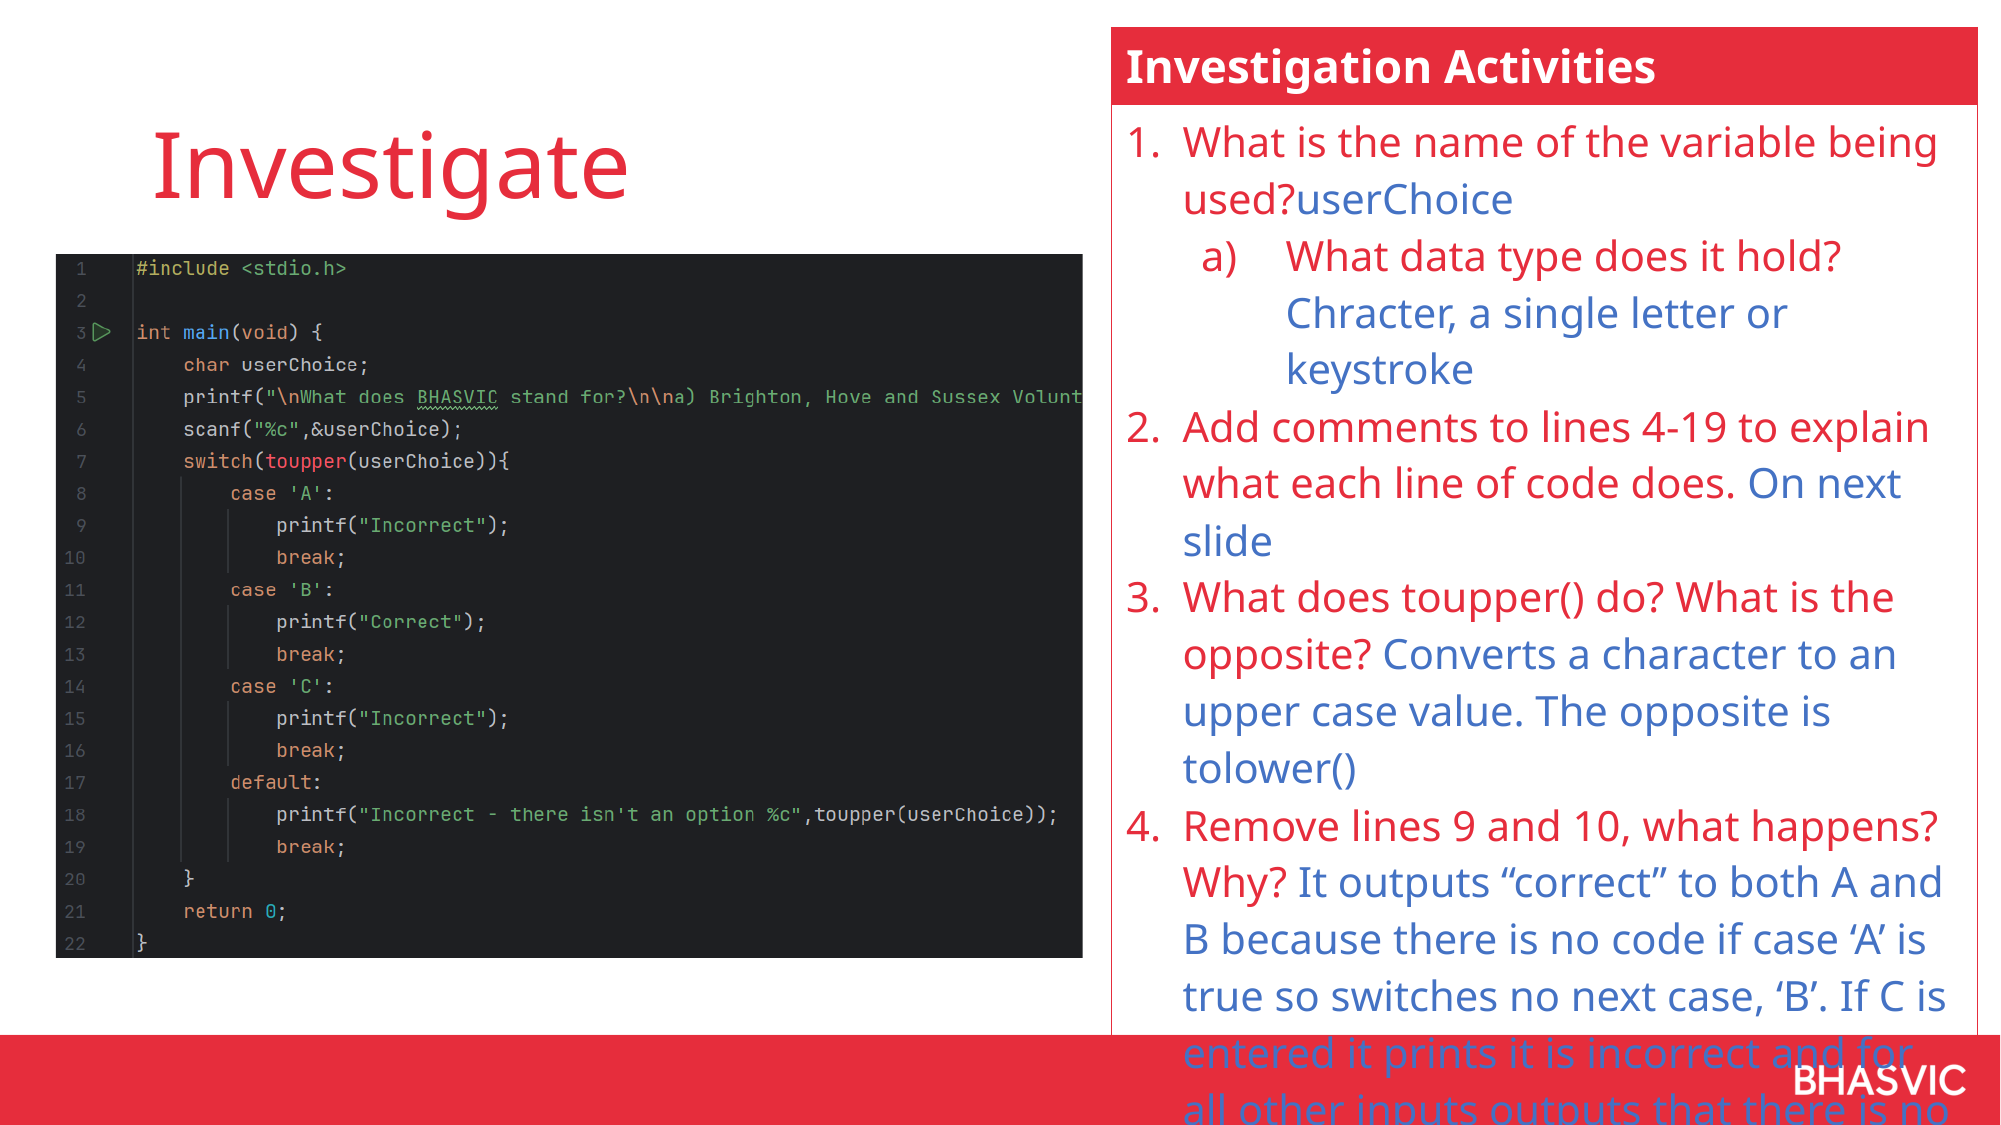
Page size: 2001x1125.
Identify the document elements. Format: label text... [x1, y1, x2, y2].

title Investigate [137, 59, 1111, 278]
table_cell What is the name of the variable being used?userChoice What data type does it hold? Chracter, a single letter or keystroke Add comments to lines 4-19 to explain what each line of code does. On next slide What does toupper() do? What is the opposite? Converts a character to an upper case value. The opposite is tolower() Remove lines 9 and 10, what happens? Why? It outputs “correct” to both A and B because there is no code if case ‘A’ is true so switches no next case, ‘B’. If C is entered it prints it is incorrect and for all other inputs outputs that there is no such option [1112, 105, 1977, 1125]
table_header Investigation Activities [1112, 28, 1977, 104]
picture [0, 0, 2001, 1125]
